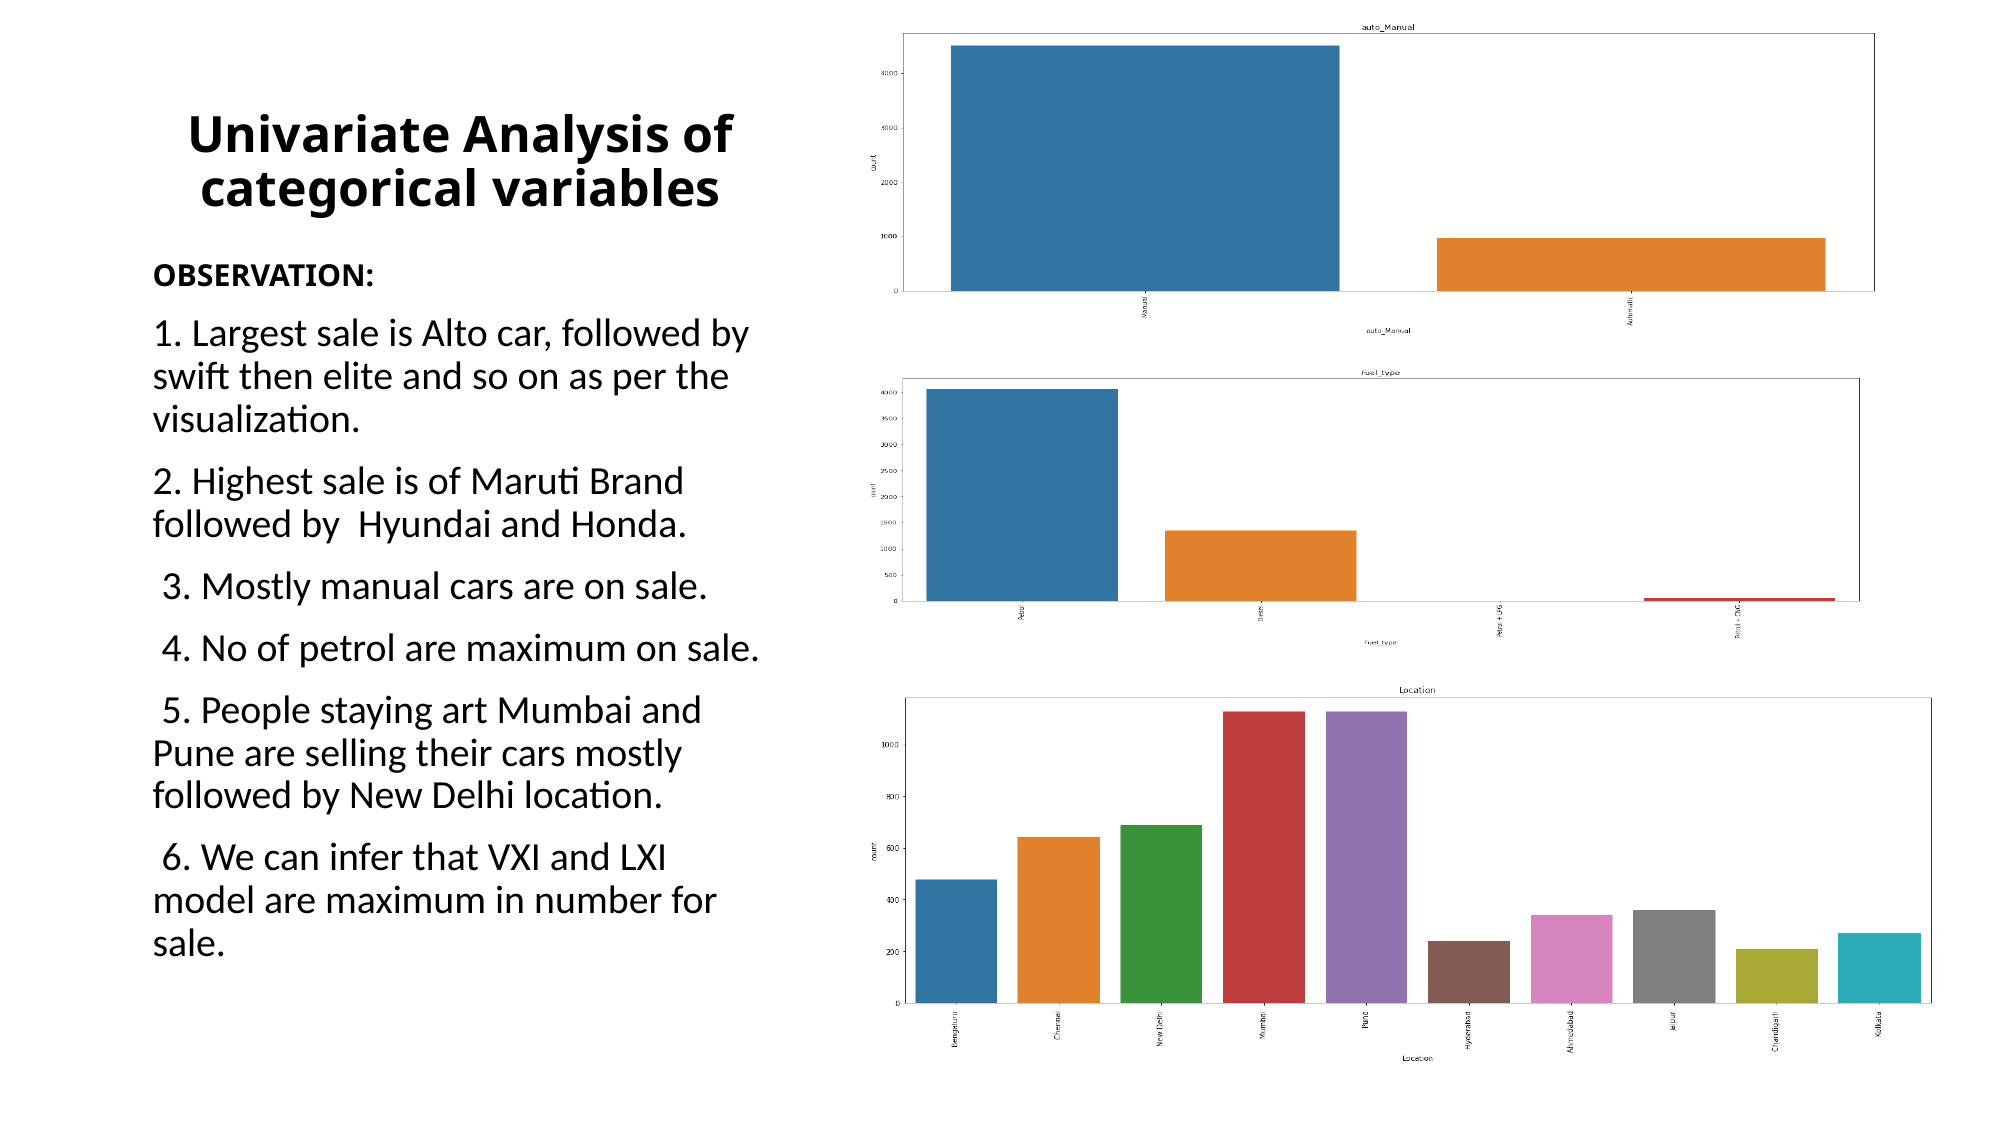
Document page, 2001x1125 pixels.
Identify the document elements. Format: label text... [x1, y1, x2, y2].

picture [865, 366, 1863, 649]
title Univariate Analysis of categorical variables [137, 75, 783, 225]
picture [865, 681, 1935, 1067]
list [865, 18, 1878, 338]
list OBSERVATION: 1. Largest sale is Alto car, followed by swift then elite and so on as per the visualization. 2. Highest sale is of Maruti Brand followed by Hyundai and Honda. 3. Mostly manual cars are on sale. 4. No of petrol are maximum on sale. 5. People staying art Mumbai and Pune are selling their cars mostly followed by New Delhi location. 6. We can infer that VXI and LXI model are maximum in number for sale. [137, 253, 783, 1020]
